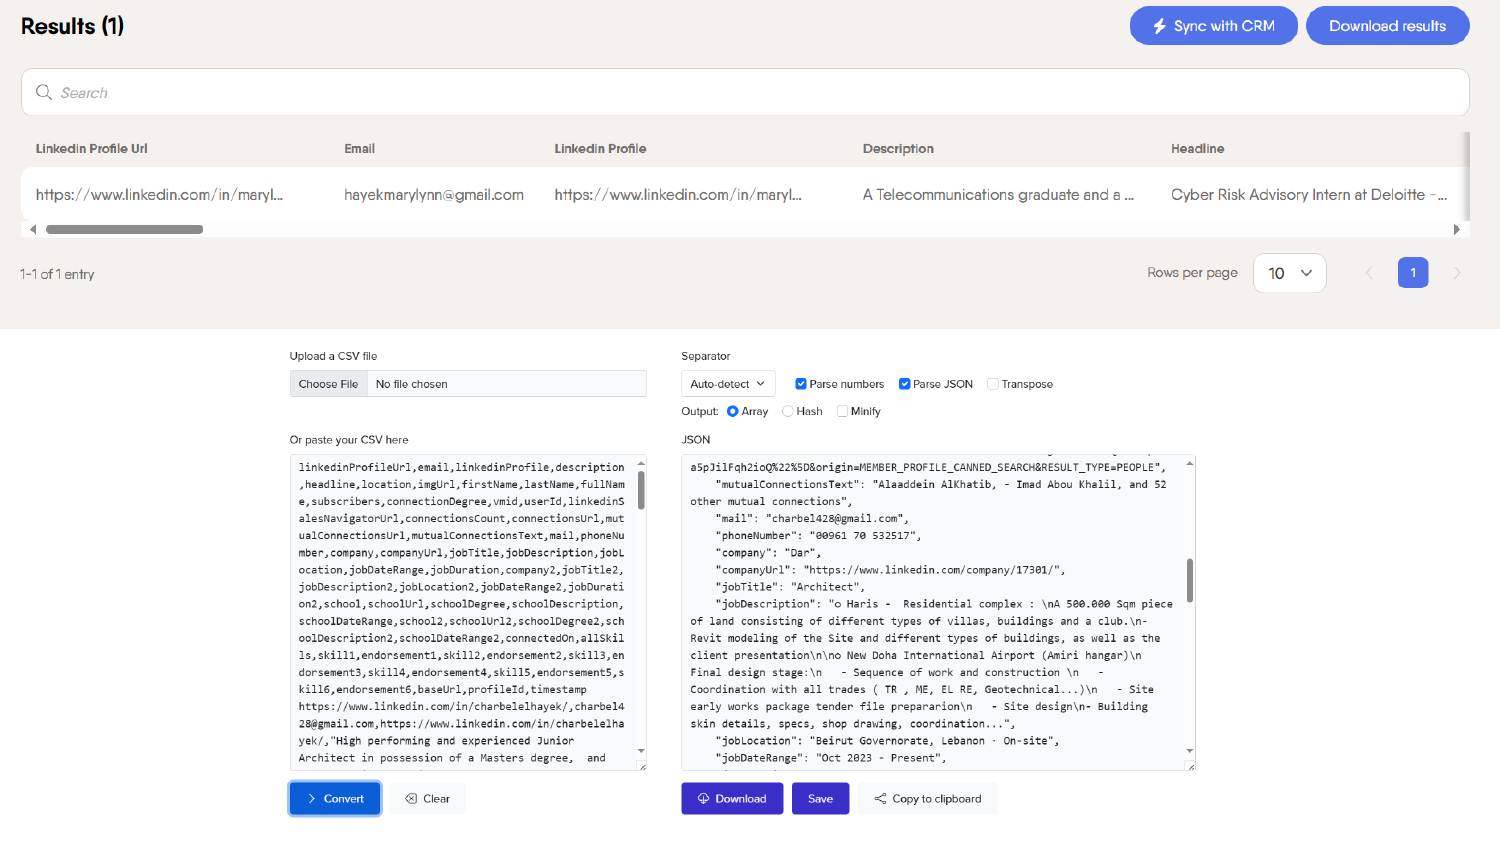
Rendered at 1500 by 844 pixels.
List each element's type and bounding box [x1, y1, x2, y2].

picture [259, 342, 1241, 826]
picture [0, 0, 1500, 329]
